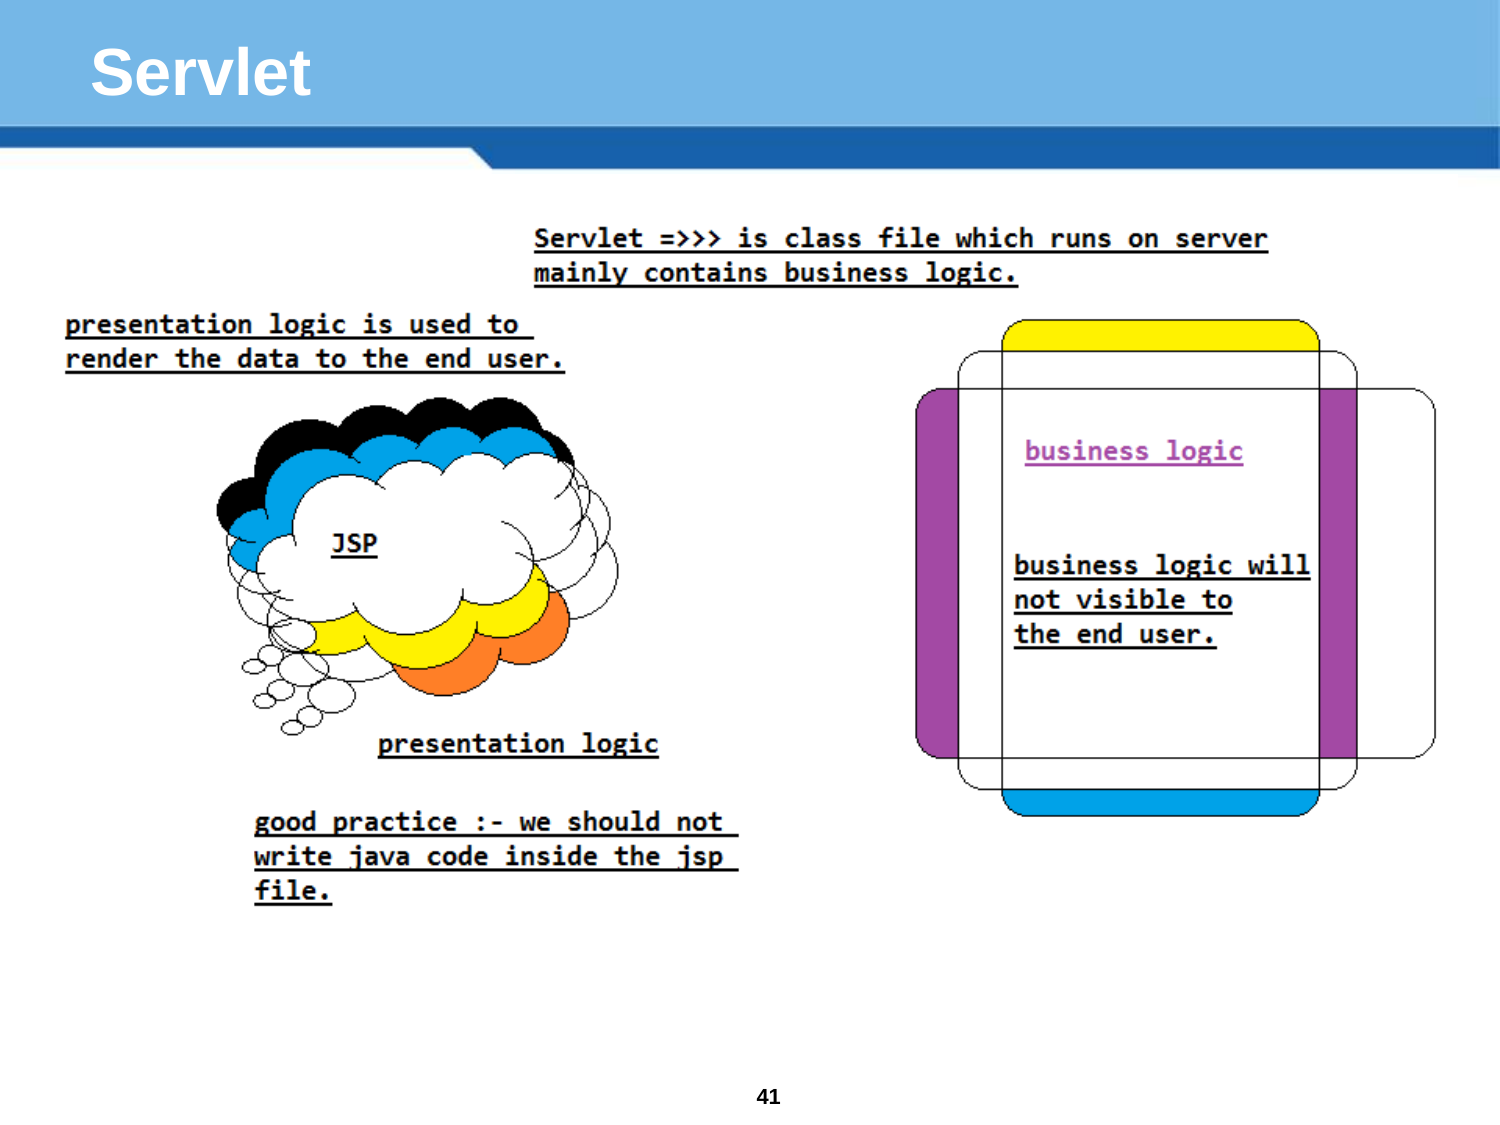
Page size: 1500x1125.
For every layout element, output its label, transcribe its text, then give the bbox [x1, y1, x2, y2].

slide_number 41 [574, 1074, 963, 1125]
picture [0, 0, 1500, 951]
title Servlet [74, 0, 1426, 138]
